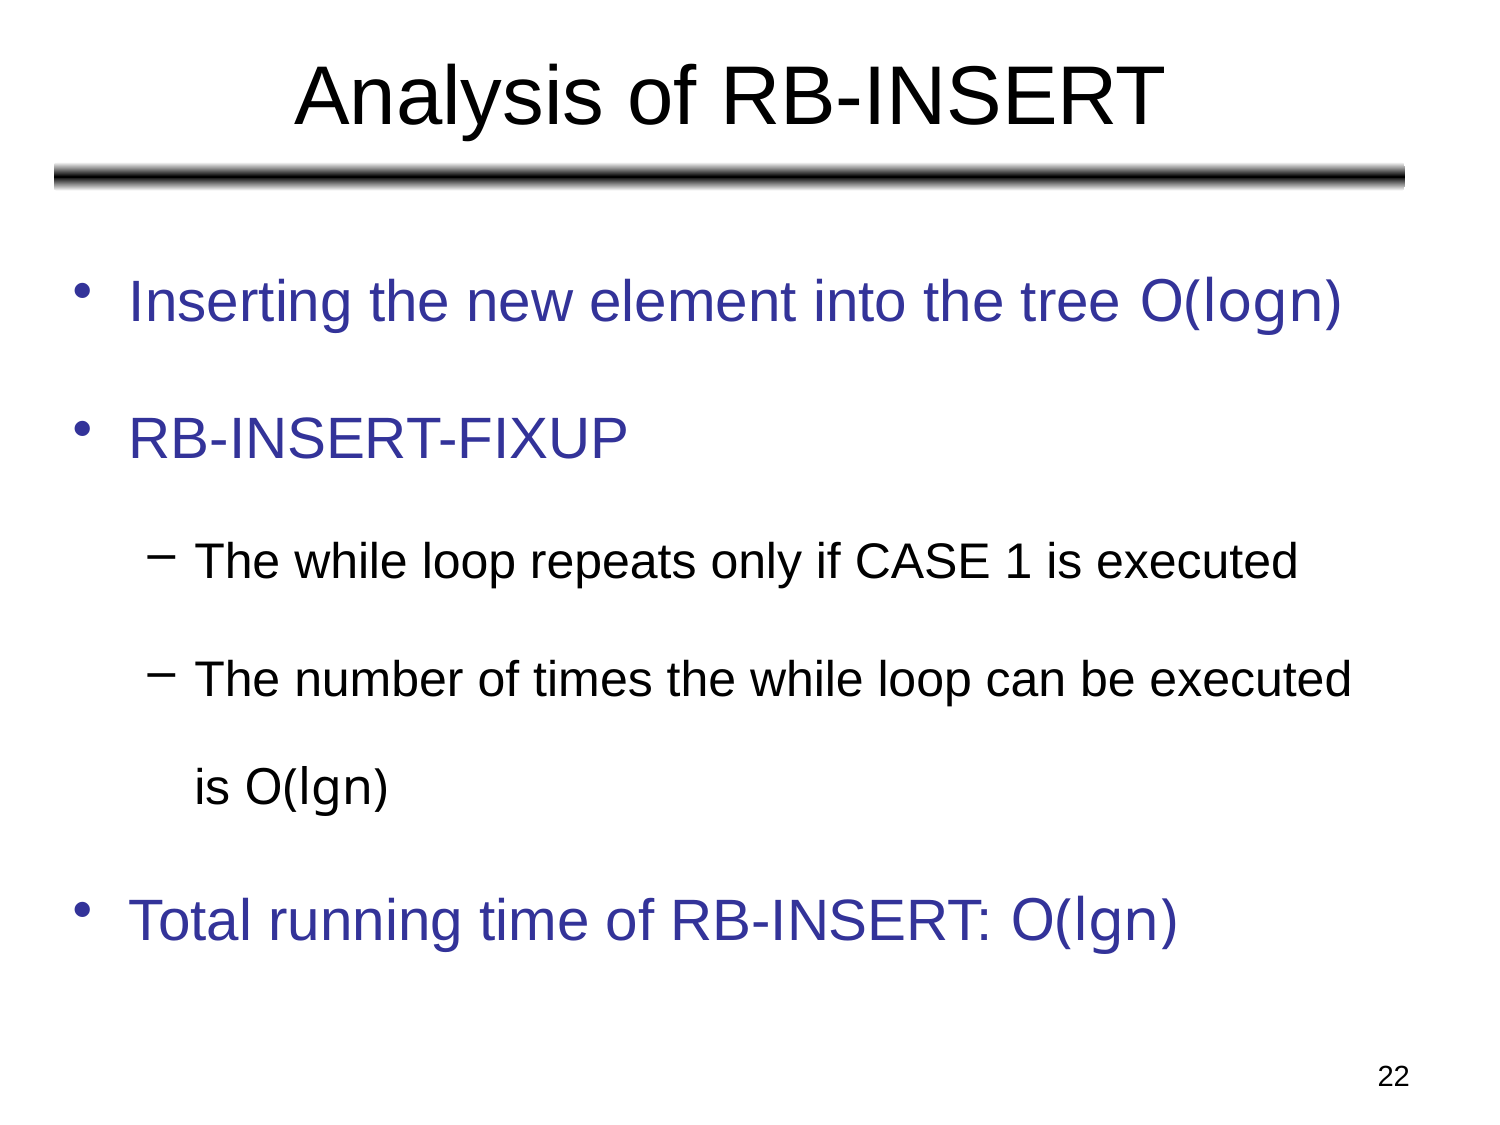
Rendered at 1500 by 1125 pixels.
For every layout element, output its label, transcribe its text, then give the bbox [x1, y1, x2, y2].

slide_number 22 [1074, 1049, 1425, 1103]
title Analysis of RB-INSERT [55, 16, 1406, 166]
list Inserting the new element into the tree O(logn) RB-INSERT-FIXUP The while loop repeats only if CASE 1 is executed The number of times the while loop can be executed is O(lgn) Total running time of RB-INSERT: O(lgn) [57, 199, 1408, 1032]
